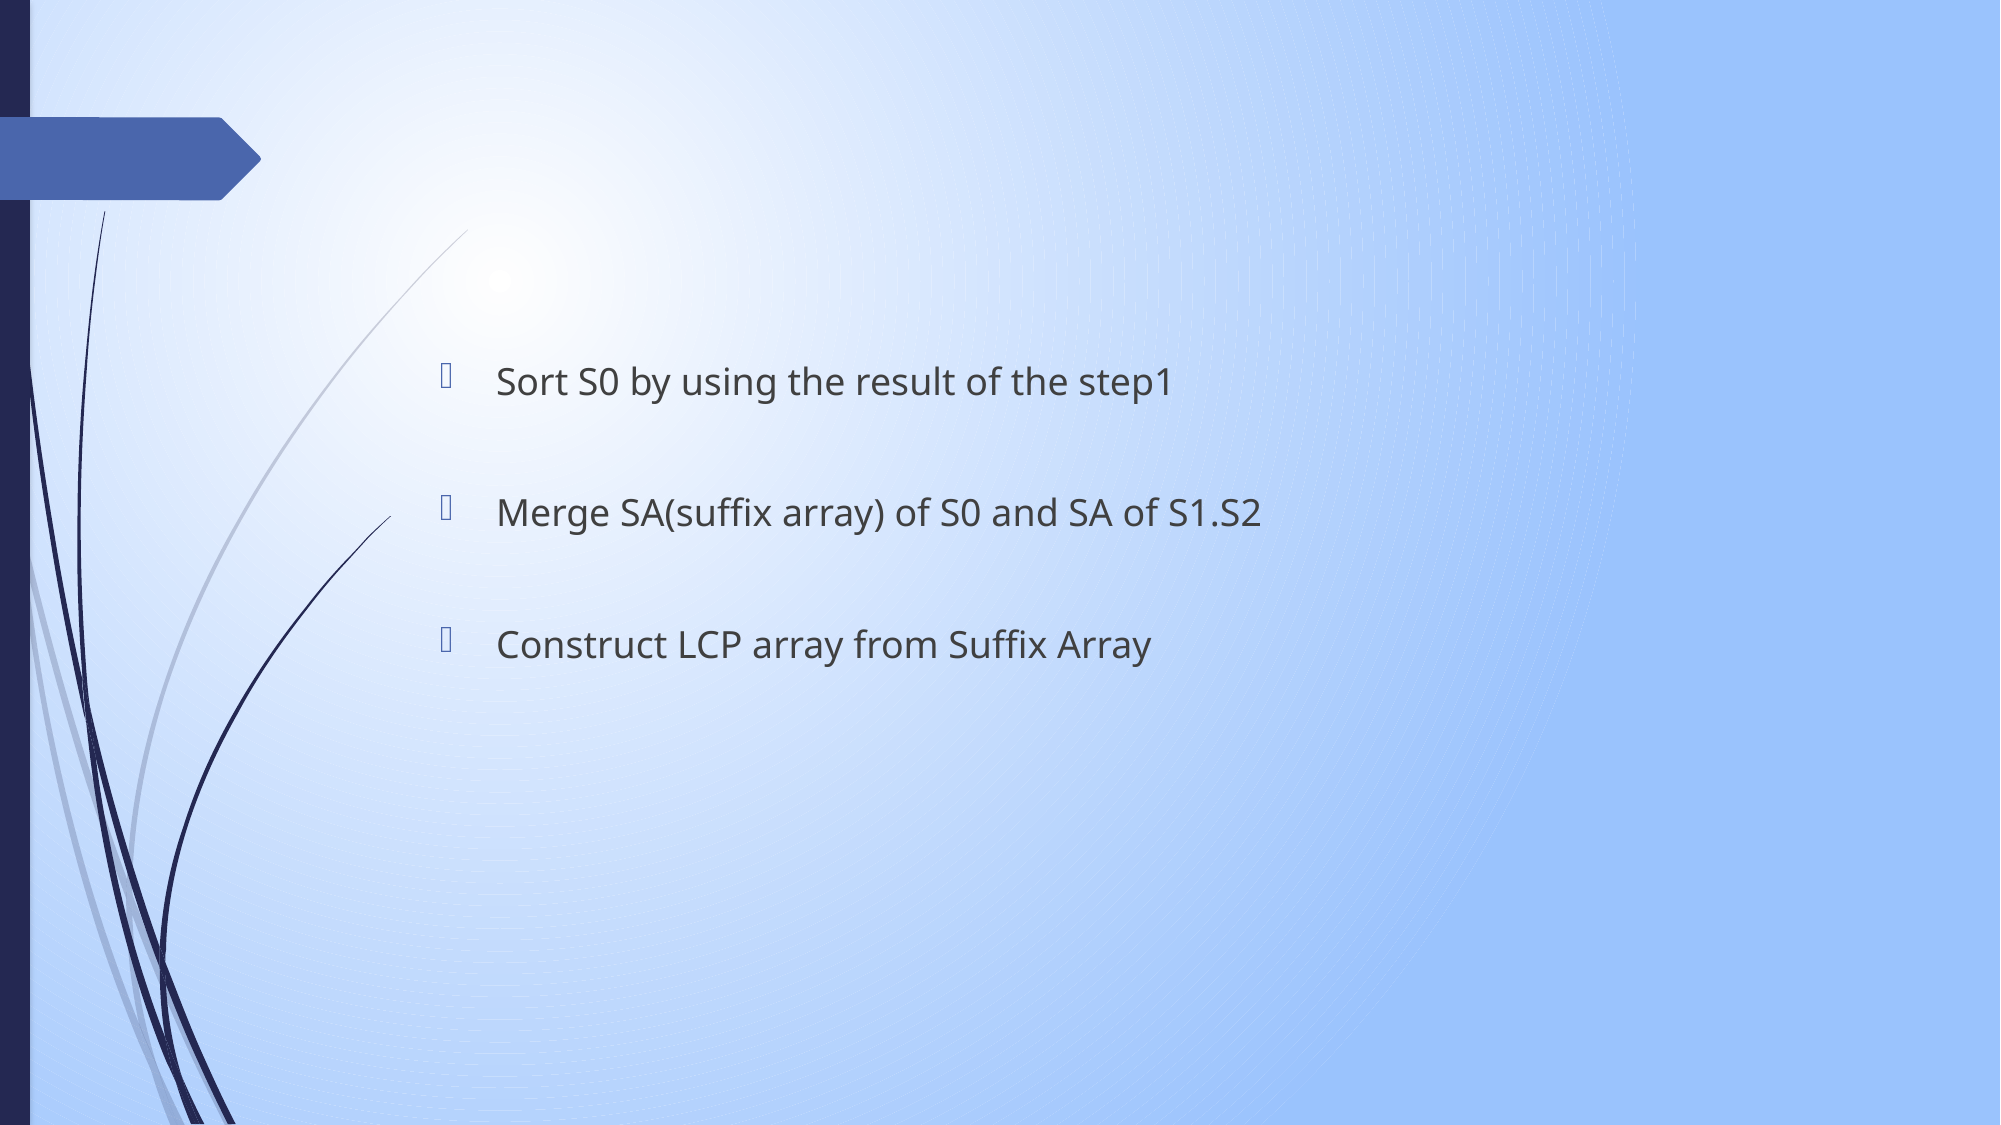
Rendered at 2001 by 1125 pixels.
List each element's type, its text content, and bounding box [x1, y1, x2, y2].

list Sort S0 by using the result of the step1 Merge SA(suffix array) of S0 and SA of S1.S2 Construct LCP array from Suffix Array [424, 350, 1888, 970]
